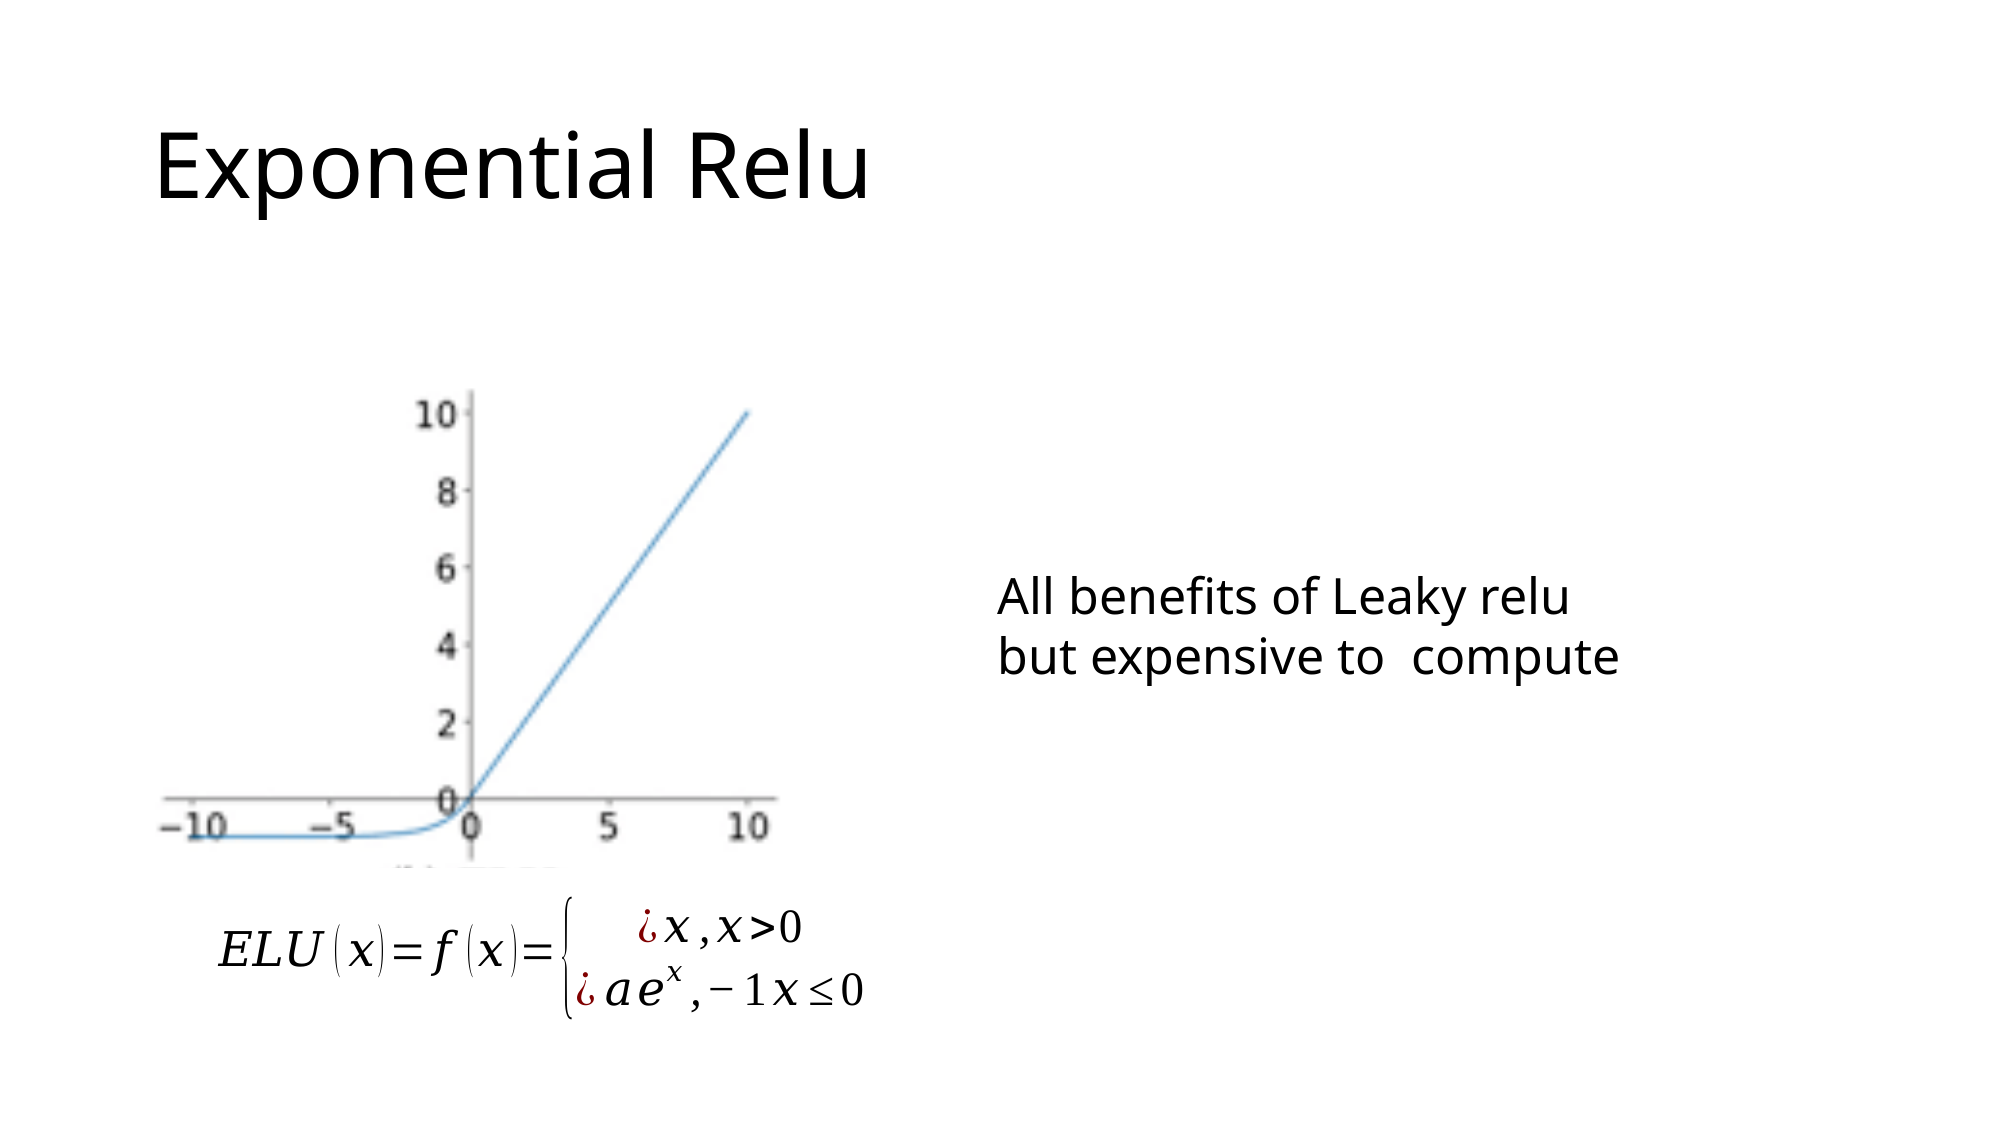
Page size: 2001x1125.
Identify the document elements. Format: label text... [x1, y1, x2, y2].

picture [137, 368, 788, 868]
text_box All benefits of Leaky relu but expensive to compute [982, 556, 1636, 692]
title Exponential Relu [137, 59, 1863, 278]
